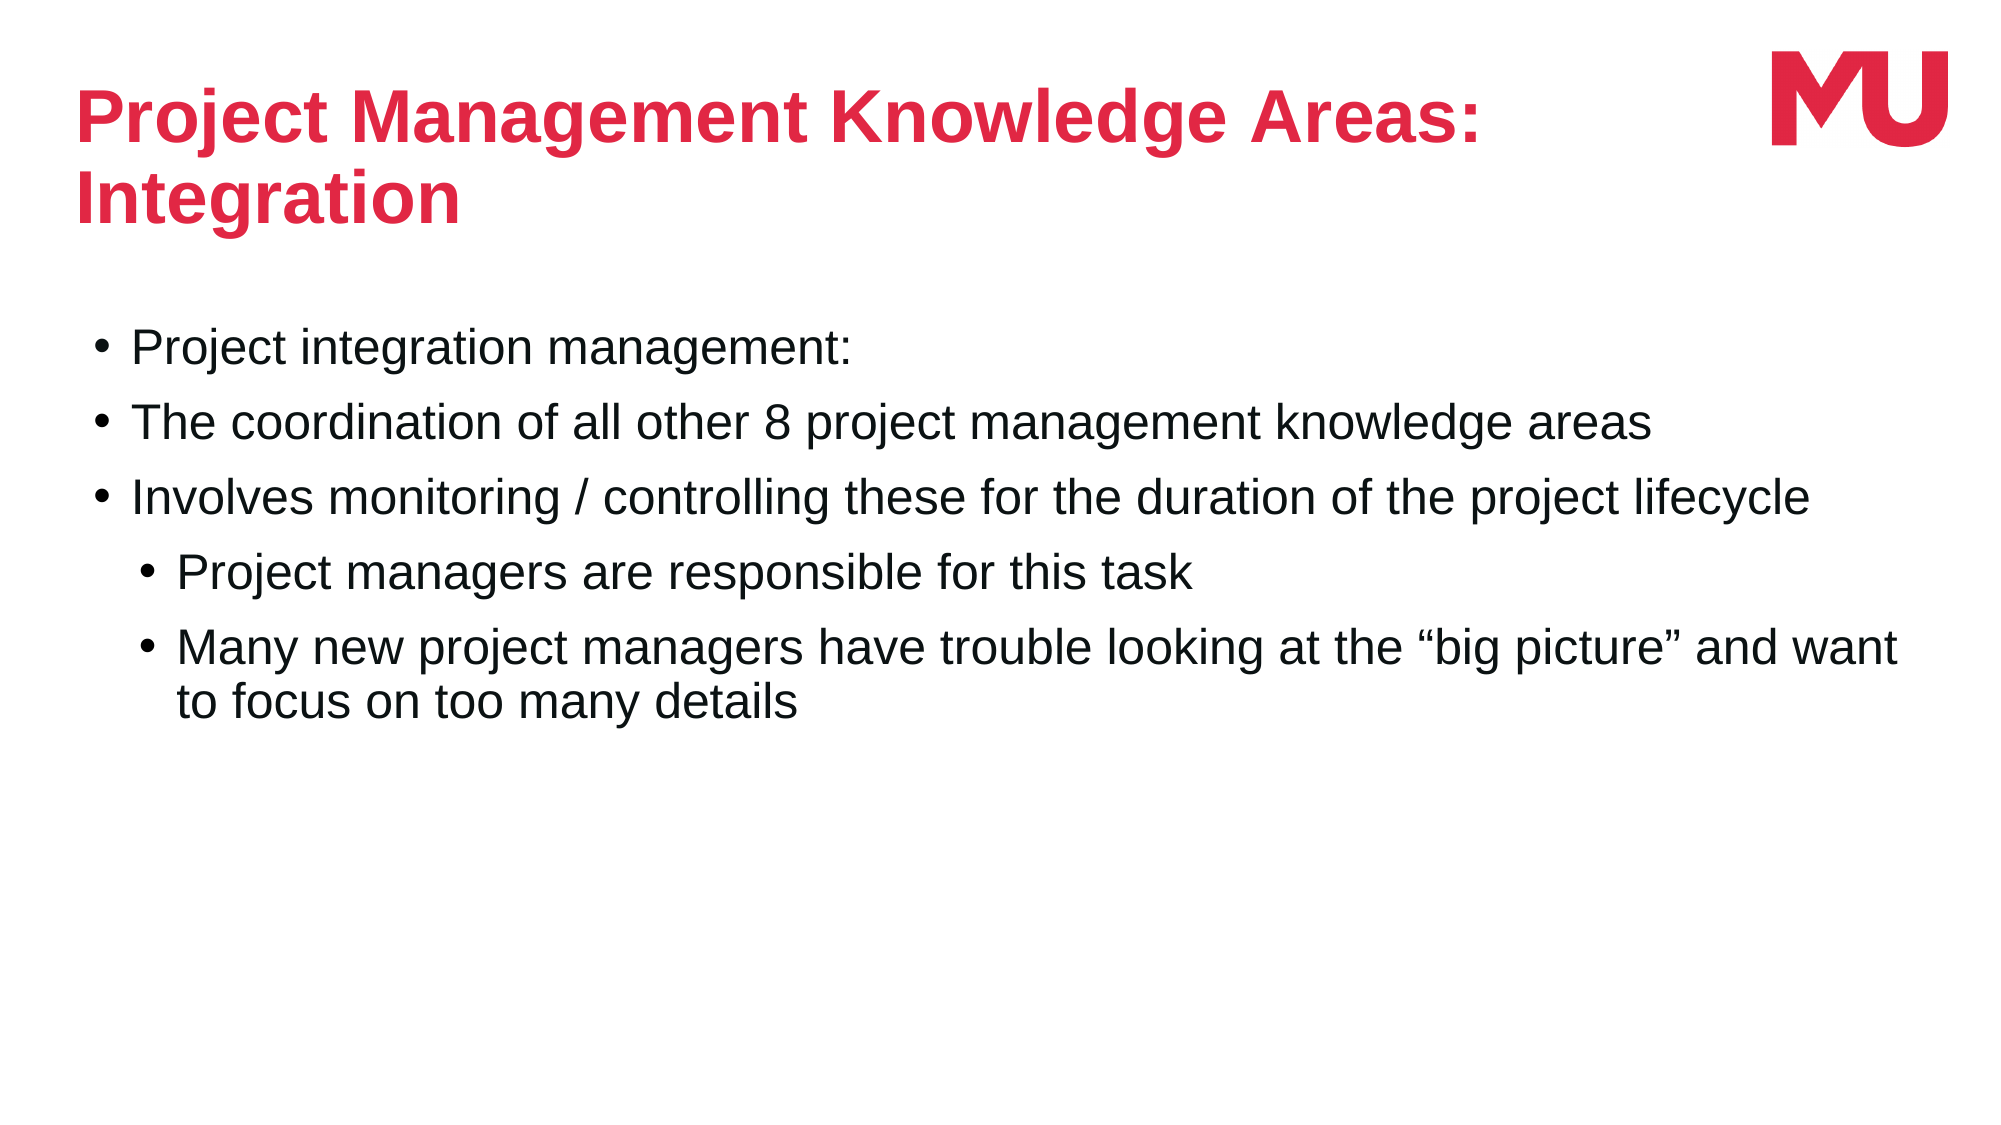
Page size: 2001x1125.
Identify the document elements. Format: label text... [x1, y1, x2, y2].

text_box Project integration management: The coordination of all other 8 project management knowledge areas Involves monitoring / controlling these for the duration of the project lifecycle Project managers are responsible for this task Many new project managers have trouble looking at the “big picture” and want to focus on too many details [50, 296, 1950, 1012]
text_box Project Management Knowledge Areas: Integration [50, 49, 1711, 268]
picture [1770, 49, 1950, 148]
